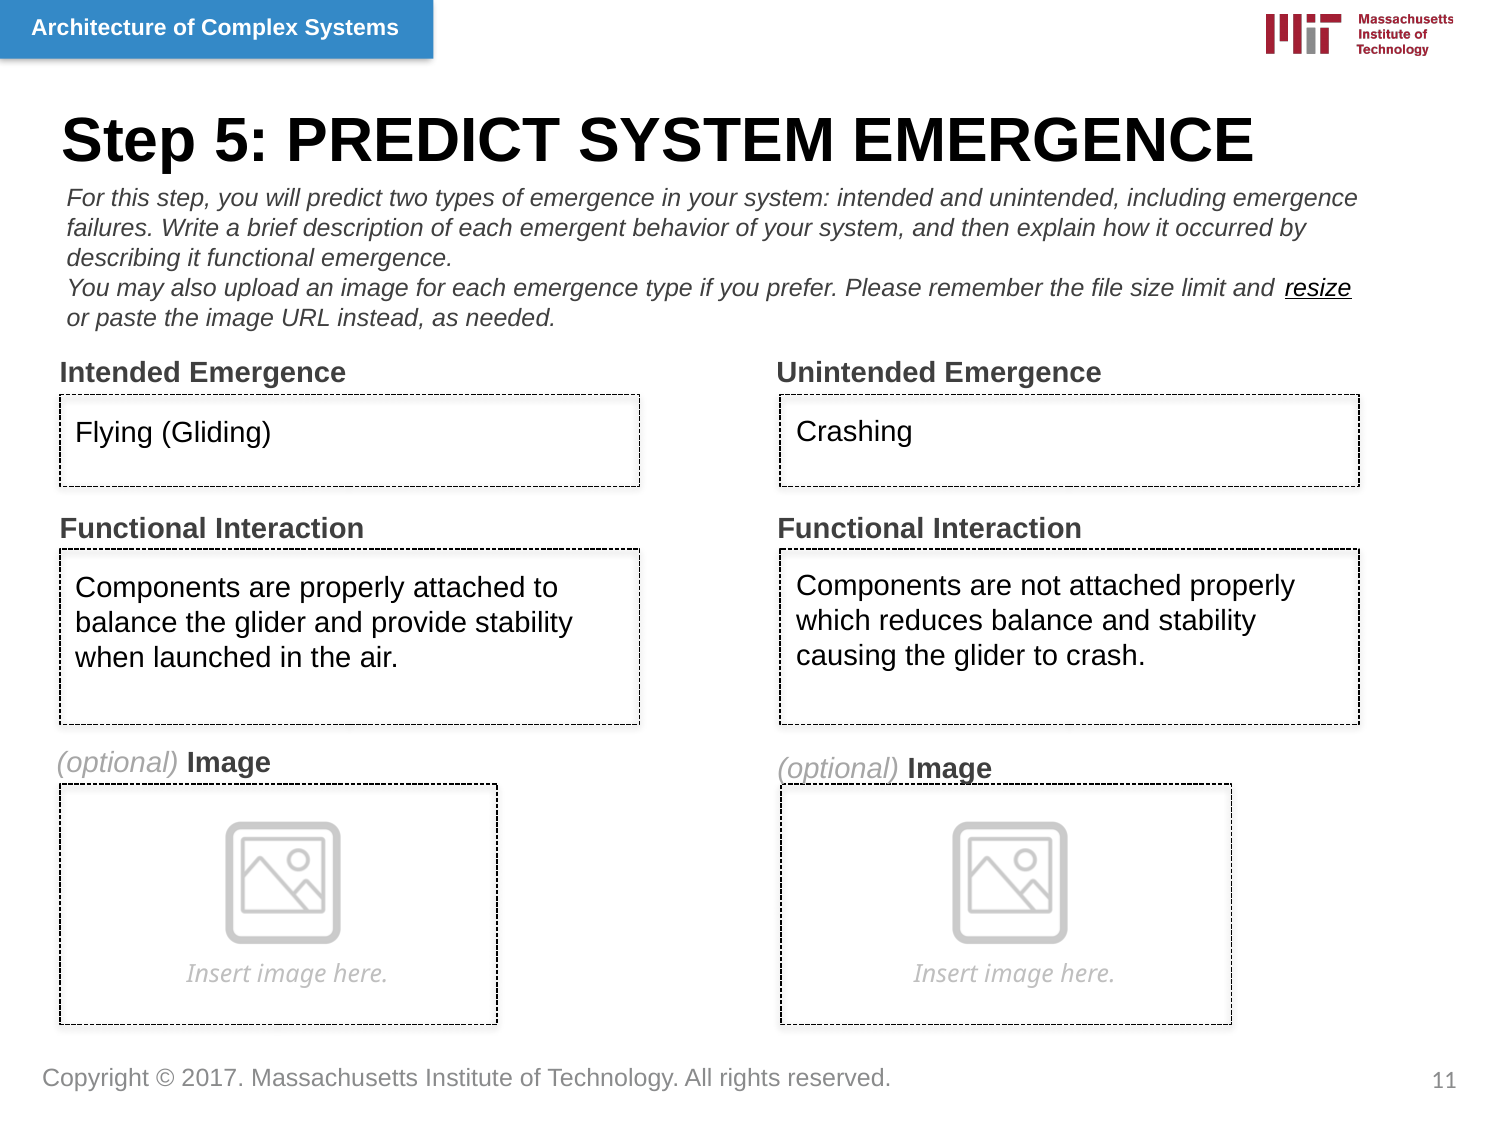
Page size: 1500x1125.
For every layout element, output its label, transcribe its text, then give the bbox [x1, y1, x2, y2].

text_box (optional) Image [41, 735, 606, 811]
picture [215, 816, 350, 951]
list Components are not attached properly which reduces balance and stability causing the glider to crash. [780, 551, 1360, 723]
text_box Functional Interaction [44, 501, 609, 577]
text_box [779, 548, 1360, 725]
list Flying (Gliding) [60, 397, 640, 487]
list Crashing [780, 397, 1360, 487]
text_box Insert image here. [880, 950, 1150, 1005]
picture [942, 816, 1077, 951]
text_box [59, 394, 640, 402]
text_box [59, 548, 640, 554]
text_box Unintended Emergence [761, 350, 1318, 422]
text_box [780, 818, 1232, 1025]
text_box (optional) Image [762, 741, 1327, 818]
text_box Intended Emergence [44, 346, 609, 422]
picture [1266, 14, 1454, 56]
text_box [779, 394, 1360, 487]
text_box [59, 811, 498, 1025]
text_box [59, 721, 640, 725]
list Components are properly attached to balance the glider and provide stability when launched in the air. [60, 553, 640, 721]
slide_number 11 [1121, 1055, 1472, 1116]
text_box Step 5: PREDICT SYSTEM EMERGENCE [46, 91, 1323, 209]
text_box For this step, you will predict two types of emergence in your system: intended and unintended, including emergence failures. Write a brief description of each emergent behavior of your system, and then explain how it occurred by describing it functional emergence. You may also upload an image for each emergence type if you prefer. Please remember the file size limit and resize or paste the image URL instead, as needed. [51, 174, 1378, 350]
text_box Functional Interaction [762, 501, 1327, 577]
text_box Insert image here. [153, 950, 423, 1005]
